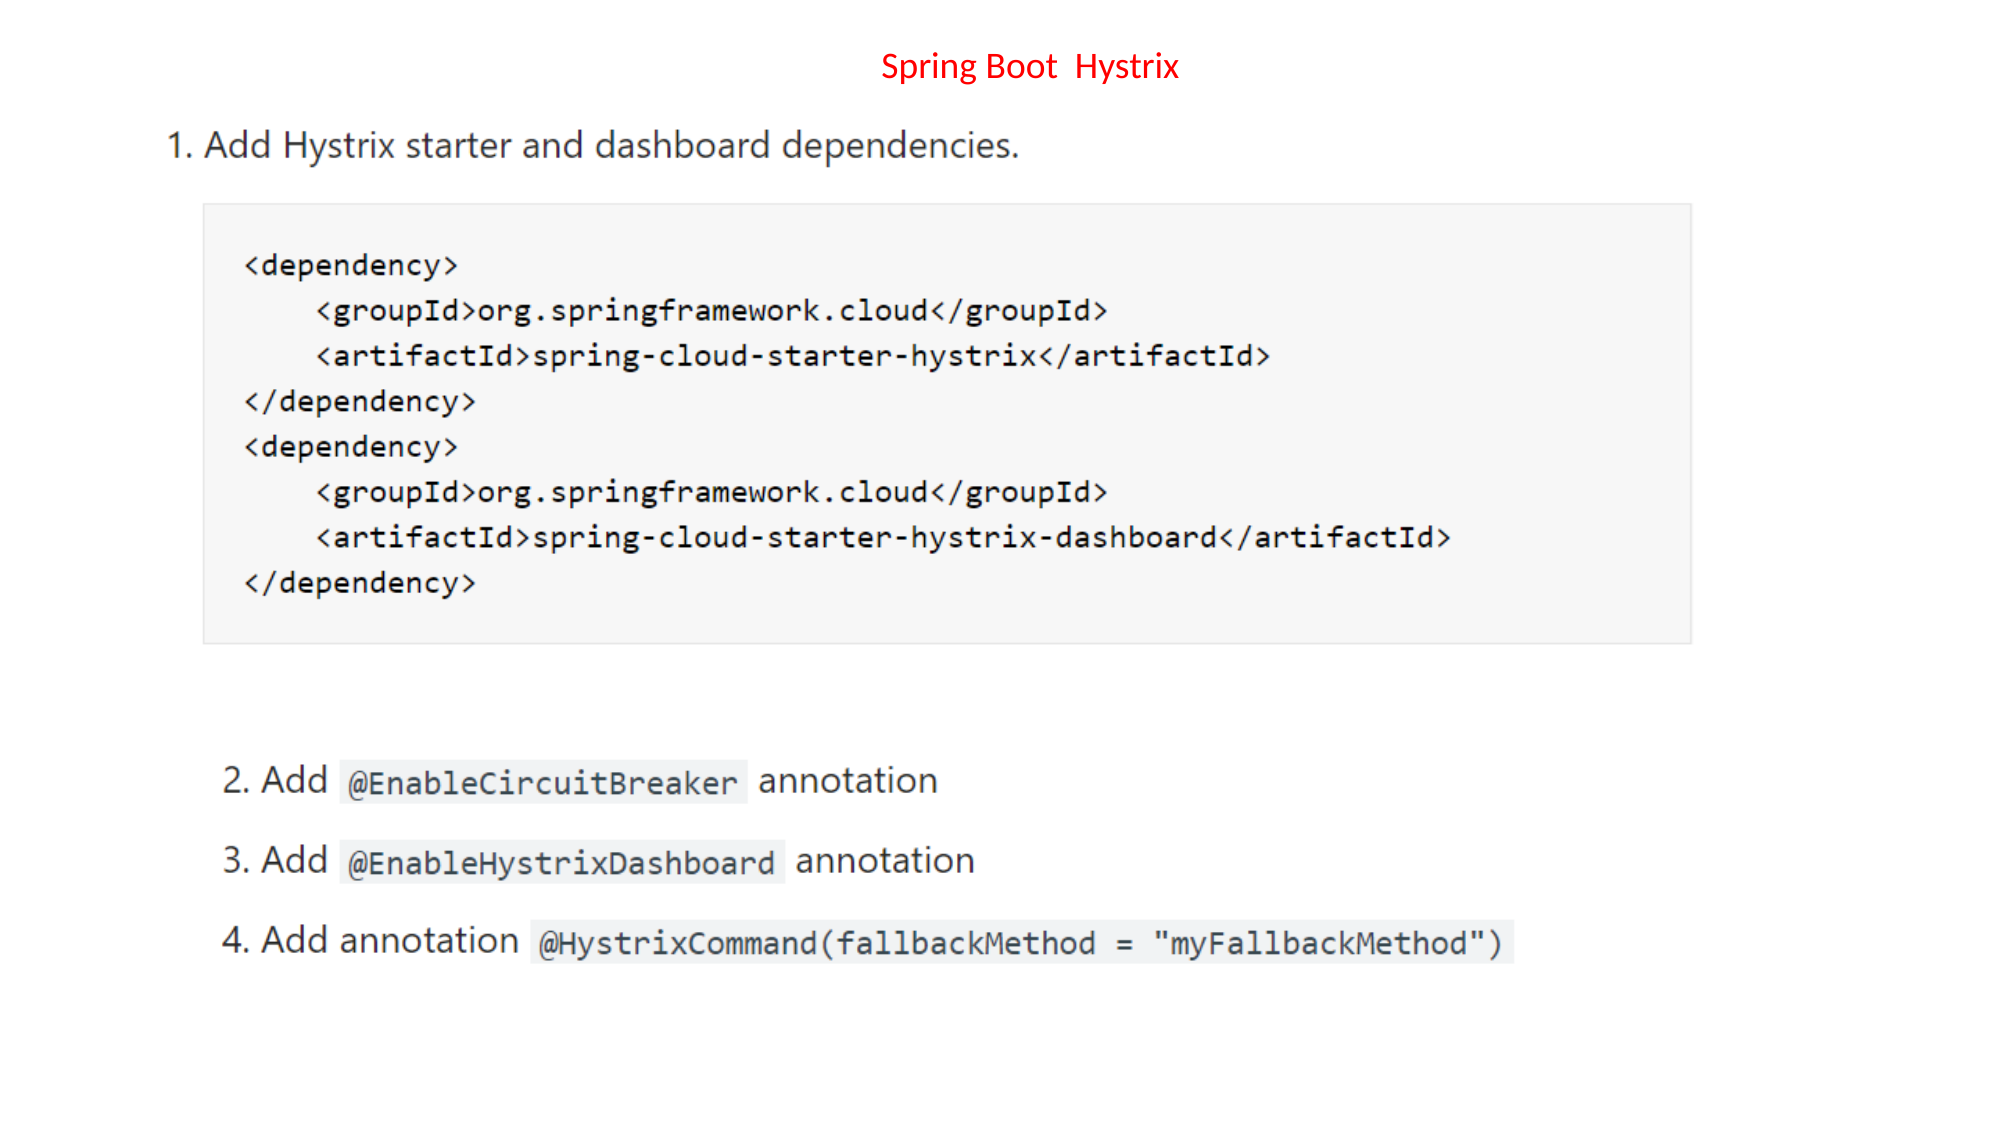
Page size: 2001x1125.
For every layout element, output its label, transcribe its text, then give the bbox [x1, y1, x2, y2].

text_box Spring Boot Hystrix [508, 0, 1552, 108]
picture [125, 108, 1720, 665]
picture [182, 735, 1566, 989]
